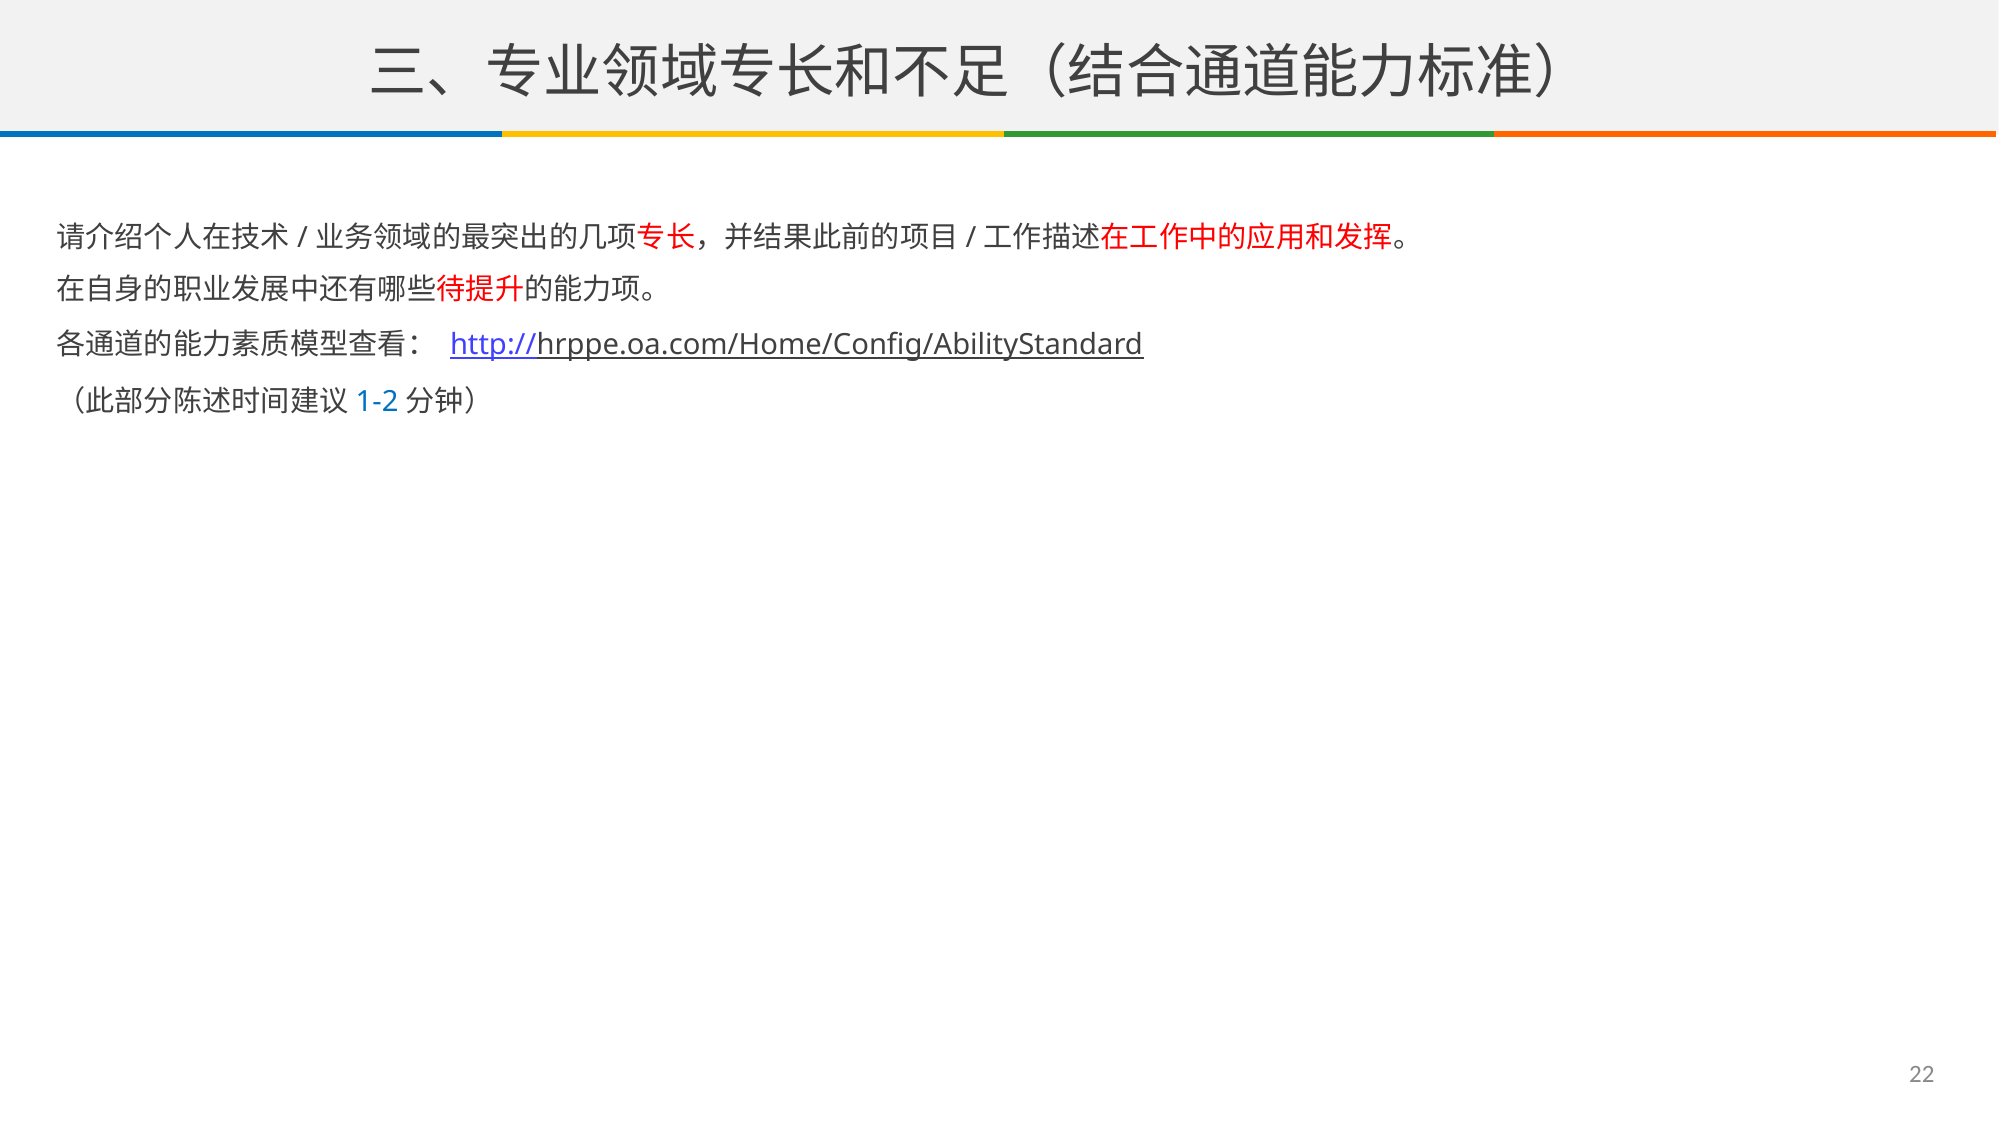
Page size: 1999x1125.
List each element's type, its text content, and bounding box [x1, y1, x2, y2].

slide_number 22 [1884, 1042, 1950, 1103]
text_box 请介绍个人在技术/业务领域的最突出的几项专长，并结果此前的项目/工作描述在工作中的应用和发挥。 在自身的职业发展中还有哪些待提升的能力项。 各通道的能力素质模型查看： http://hrppe.oa.com/Home/Config/AbilityStandard （此部分陈述时间建议1-2分钟） [41, 193, 1967, 426]
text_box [0, 0, 1999, 135]
